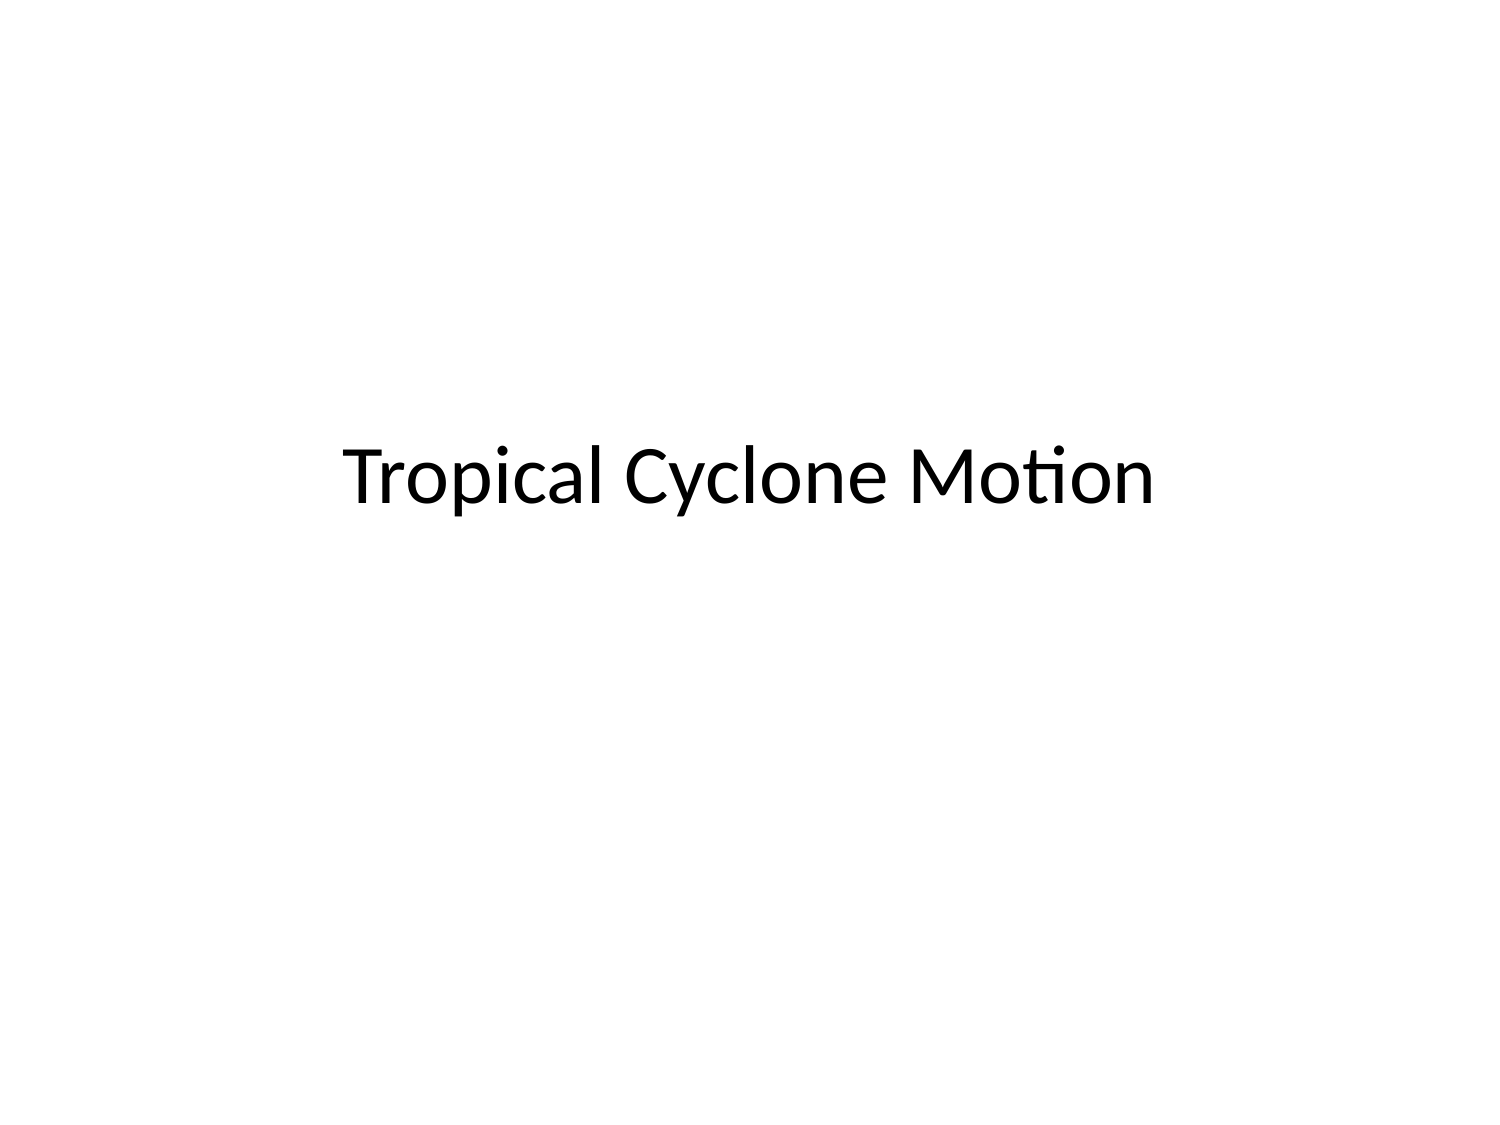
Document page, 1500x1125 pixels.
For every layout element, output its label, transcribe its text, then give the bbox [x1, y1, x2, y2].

title Tropical Cyclone Motion [62, 349, 1438, 591]
